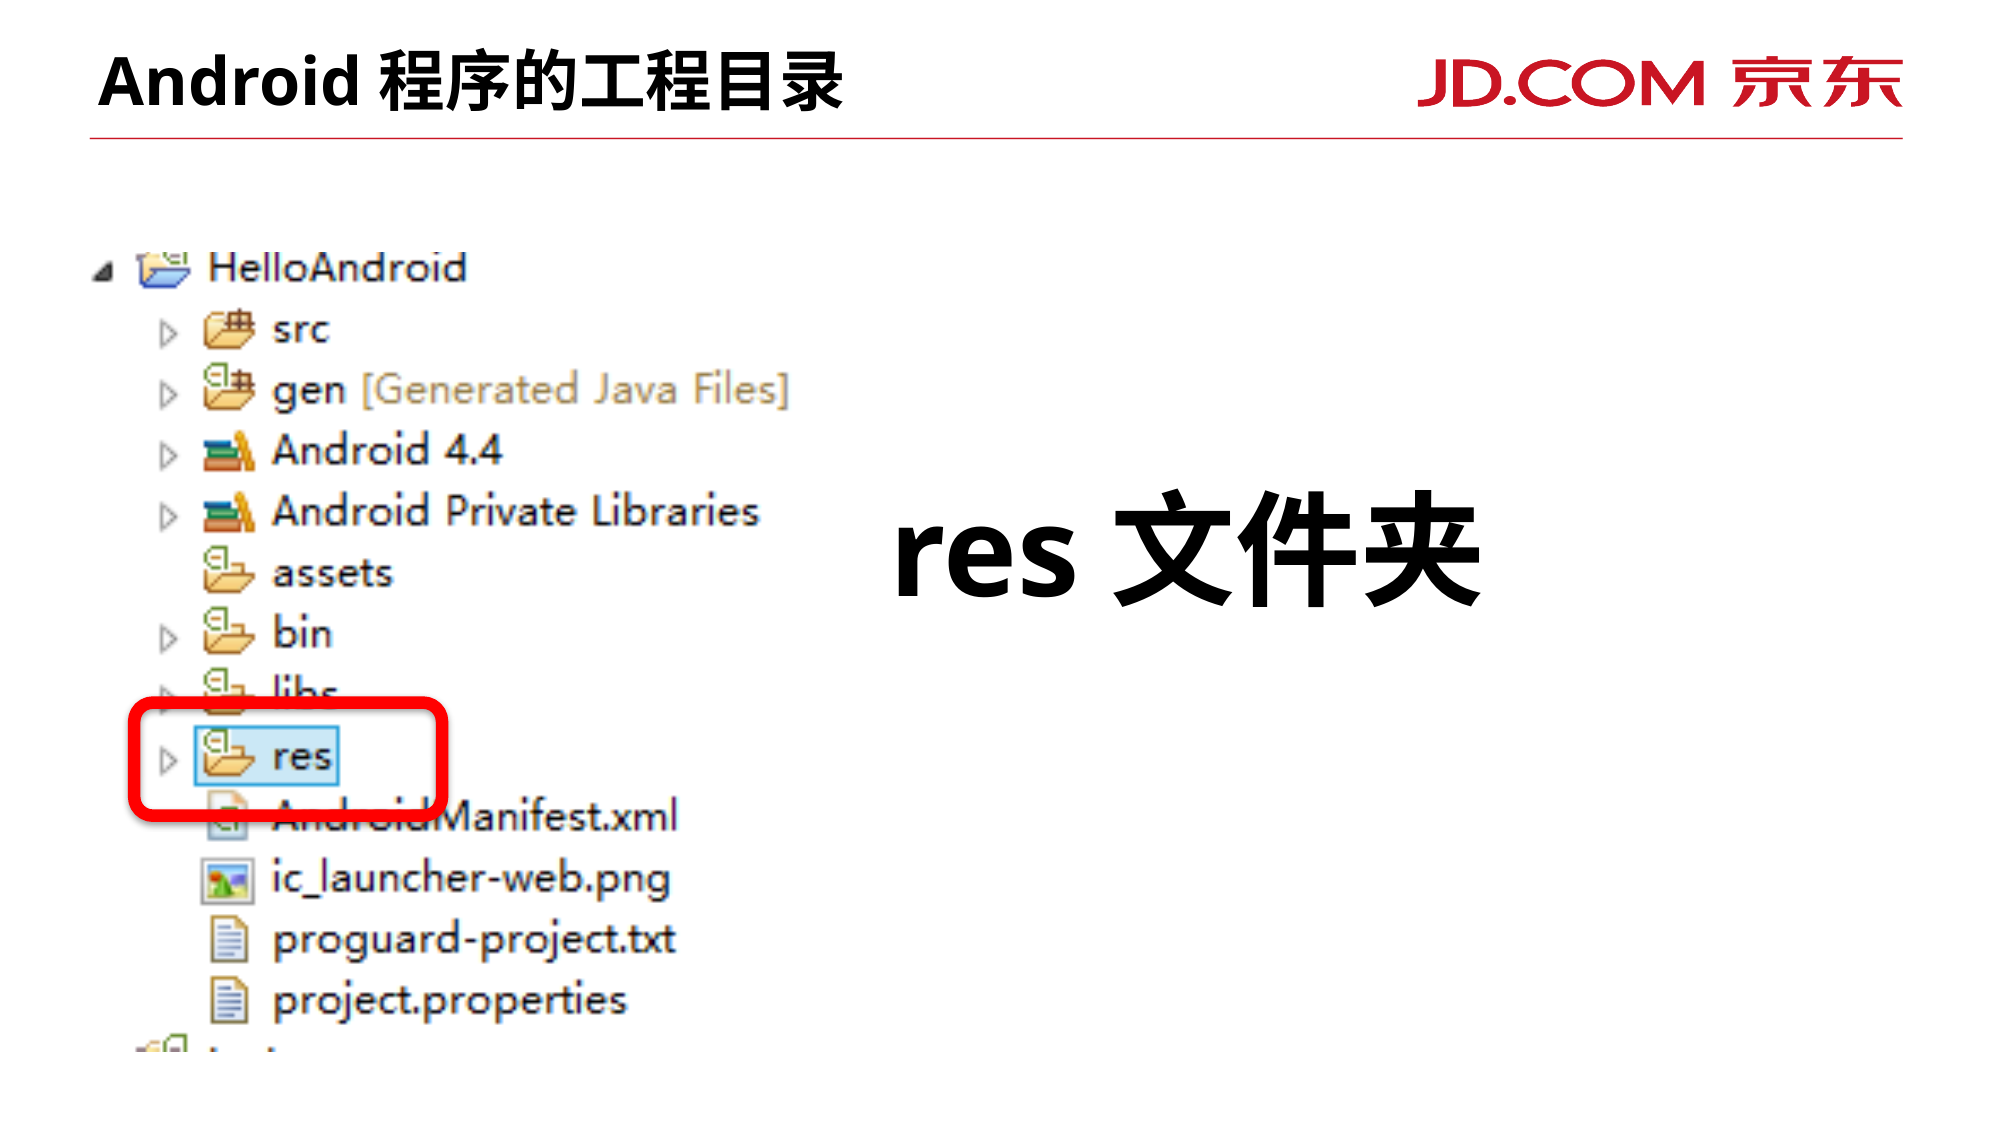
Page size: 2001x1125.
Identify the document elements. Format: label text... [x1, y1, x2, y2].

text_box res文件夹 [874, 463, 1500, 629]
text_box Android程序的工程目录 [83, 31, 908, 127]
picture [0, 1, 2000, 1125]
